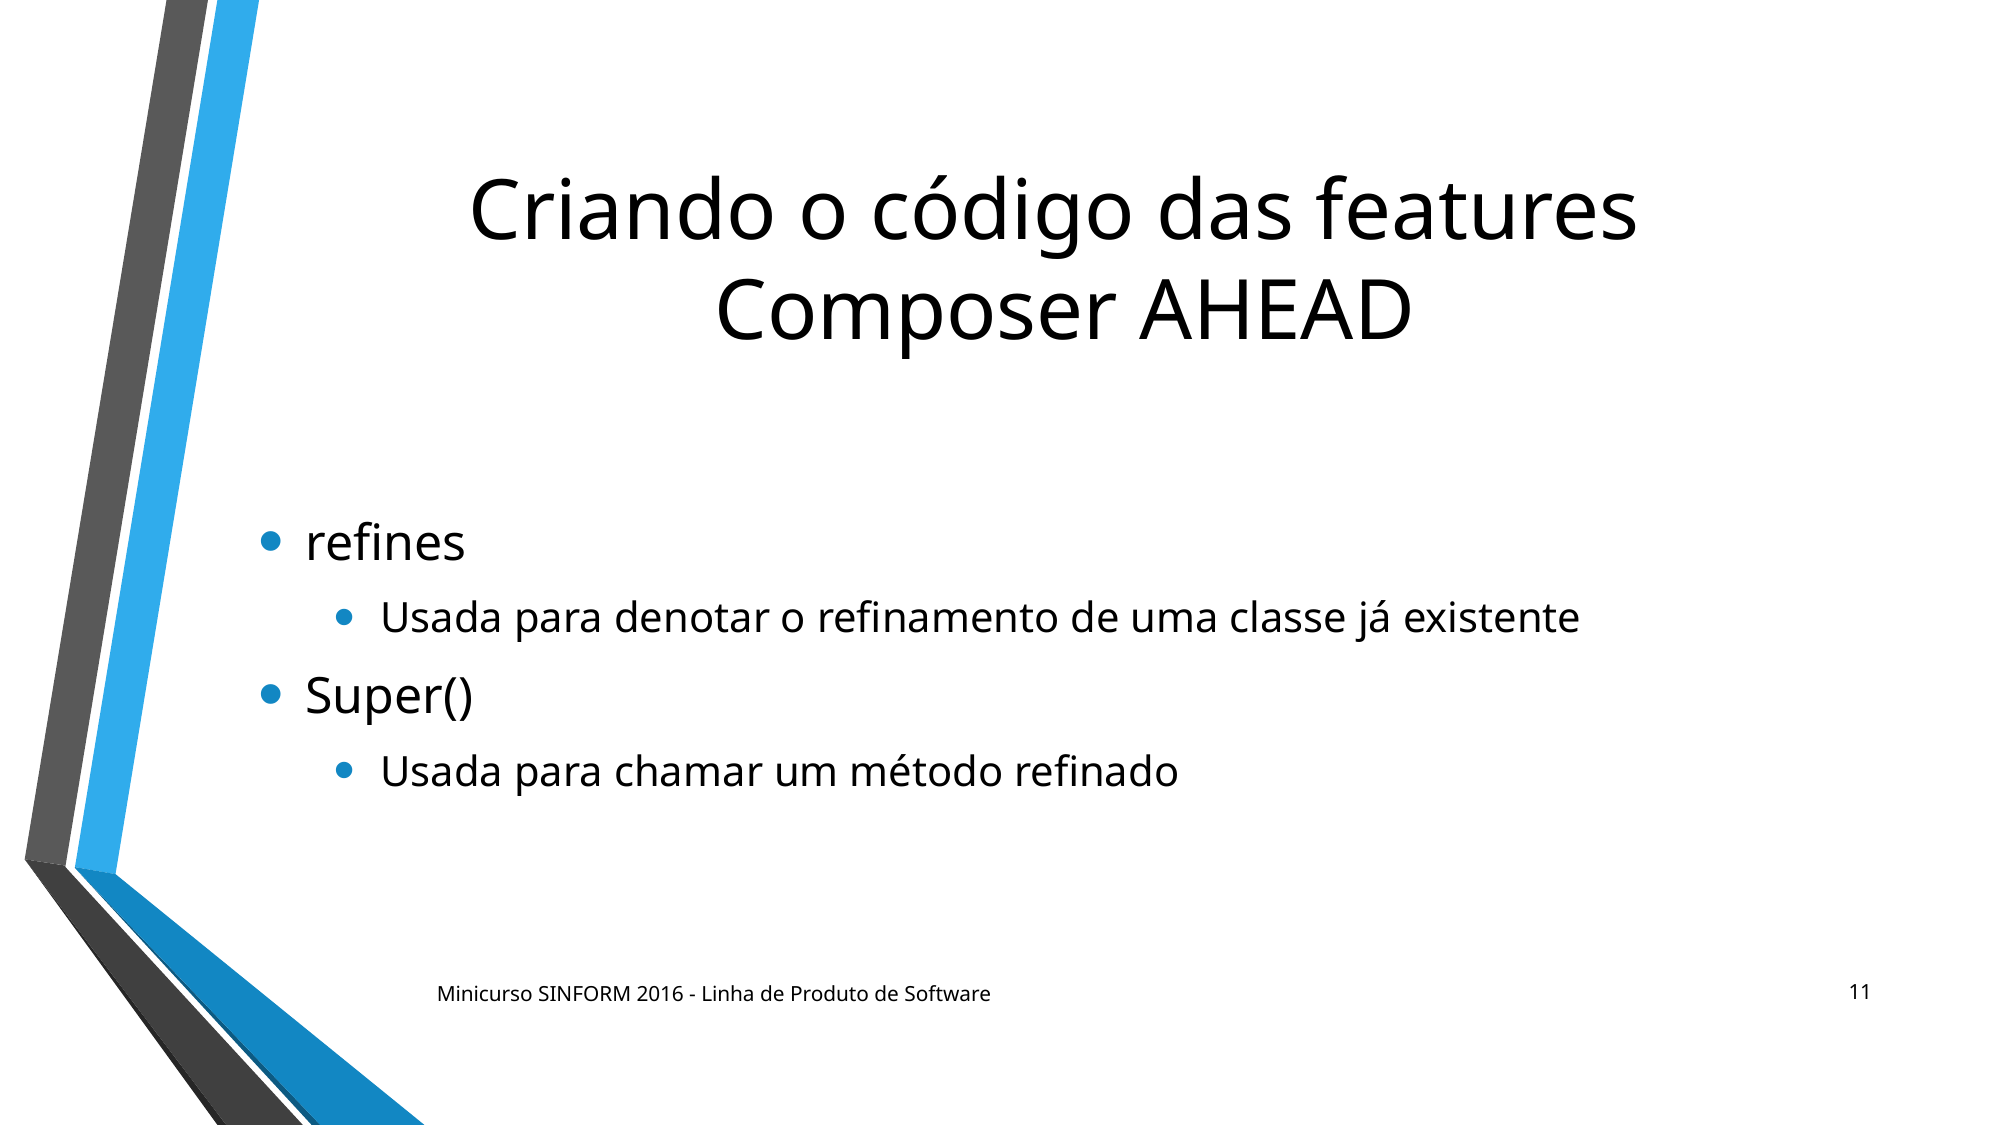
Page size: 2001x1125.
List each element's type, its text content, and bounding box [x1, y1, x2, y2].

title Criando o código das features Composer AHEAD [243, 112, 1887, 400]
list refines Usada para denotar o refinamento de uma classe já existente Super() Usada para chamar um método refinado [243, 437, 1887, 950]
slide_number 11 [1796, 962, 1887, 1023]
footer Minicurso SINFORM 2016 - Linha de Produto de Software [421, 965, 1584, 1025]
